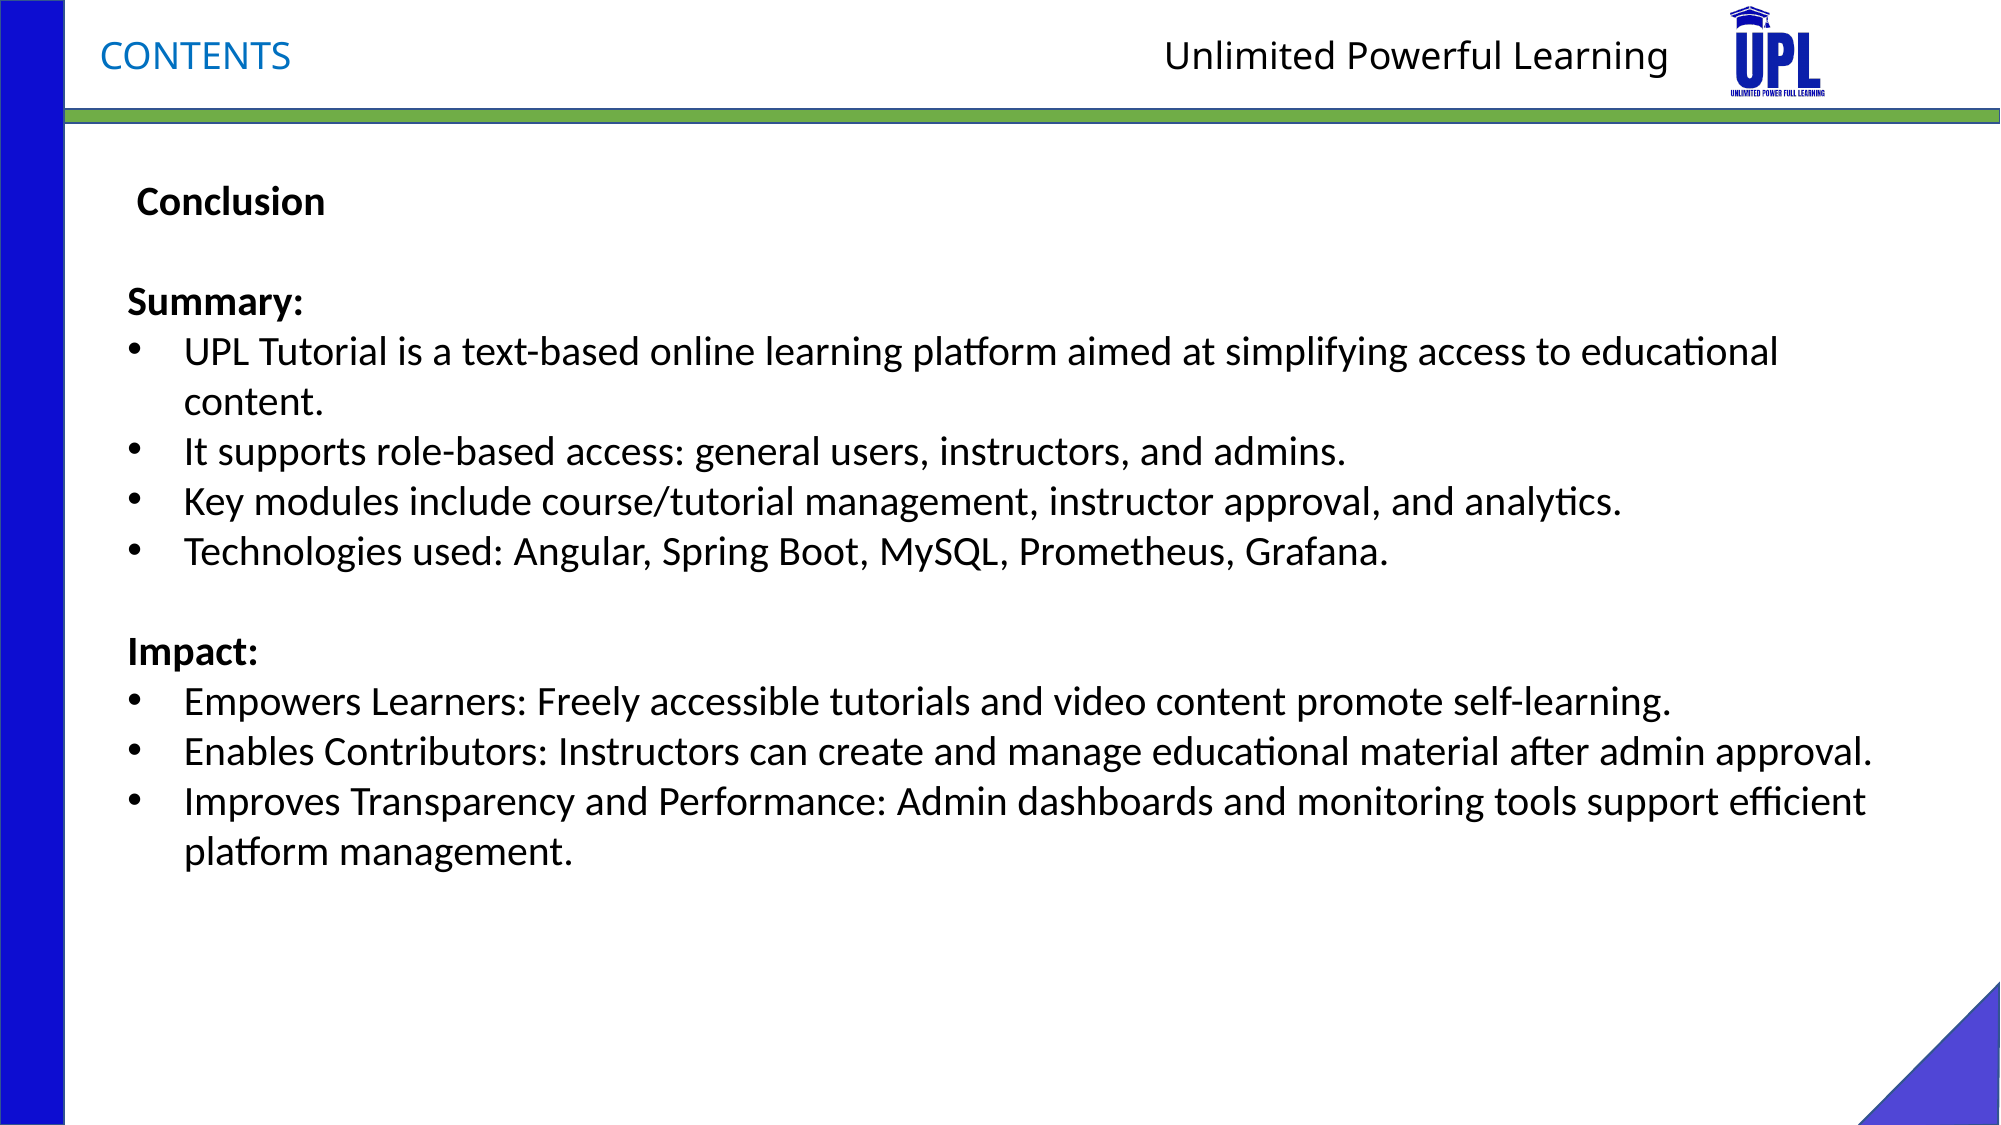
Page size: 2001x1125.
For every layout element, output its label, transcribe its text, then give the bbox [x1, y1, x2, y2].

text_box [1870, 108, 2000, 124]
text_box [1857, 981, 2000, 1125]
text_box [63, 108, 1680, 124]
text_box [0, 0, 65, 1125]
text_box Conclusion Summary: UPL Tutorial is a text-based online learning platform aimed at simplifying access to educational content. It supports role-based access: general users, instructors, and admins. Key modules include course/tutorial management, instructor approval, and analytics. Technologies used: Angular, Spring Boot, MySQL, Prometheus, Grafana. Impact: Empowers Learners: Freely accessible tutorials and video content promote self-learning. Enables Contributors: Instructors can create and manage educational material after admin approval. Improves Transparency and Performance: Admin dashboards and monitoring tools support efficient platform management. [112, 166, 1920, 882]
text_box CONTENTS [84, 24, 307, 84]
text_box Unlimited Powerful Learning [1149, 24, 1680, 84]
picture [1680, 0, 1870, 165]
